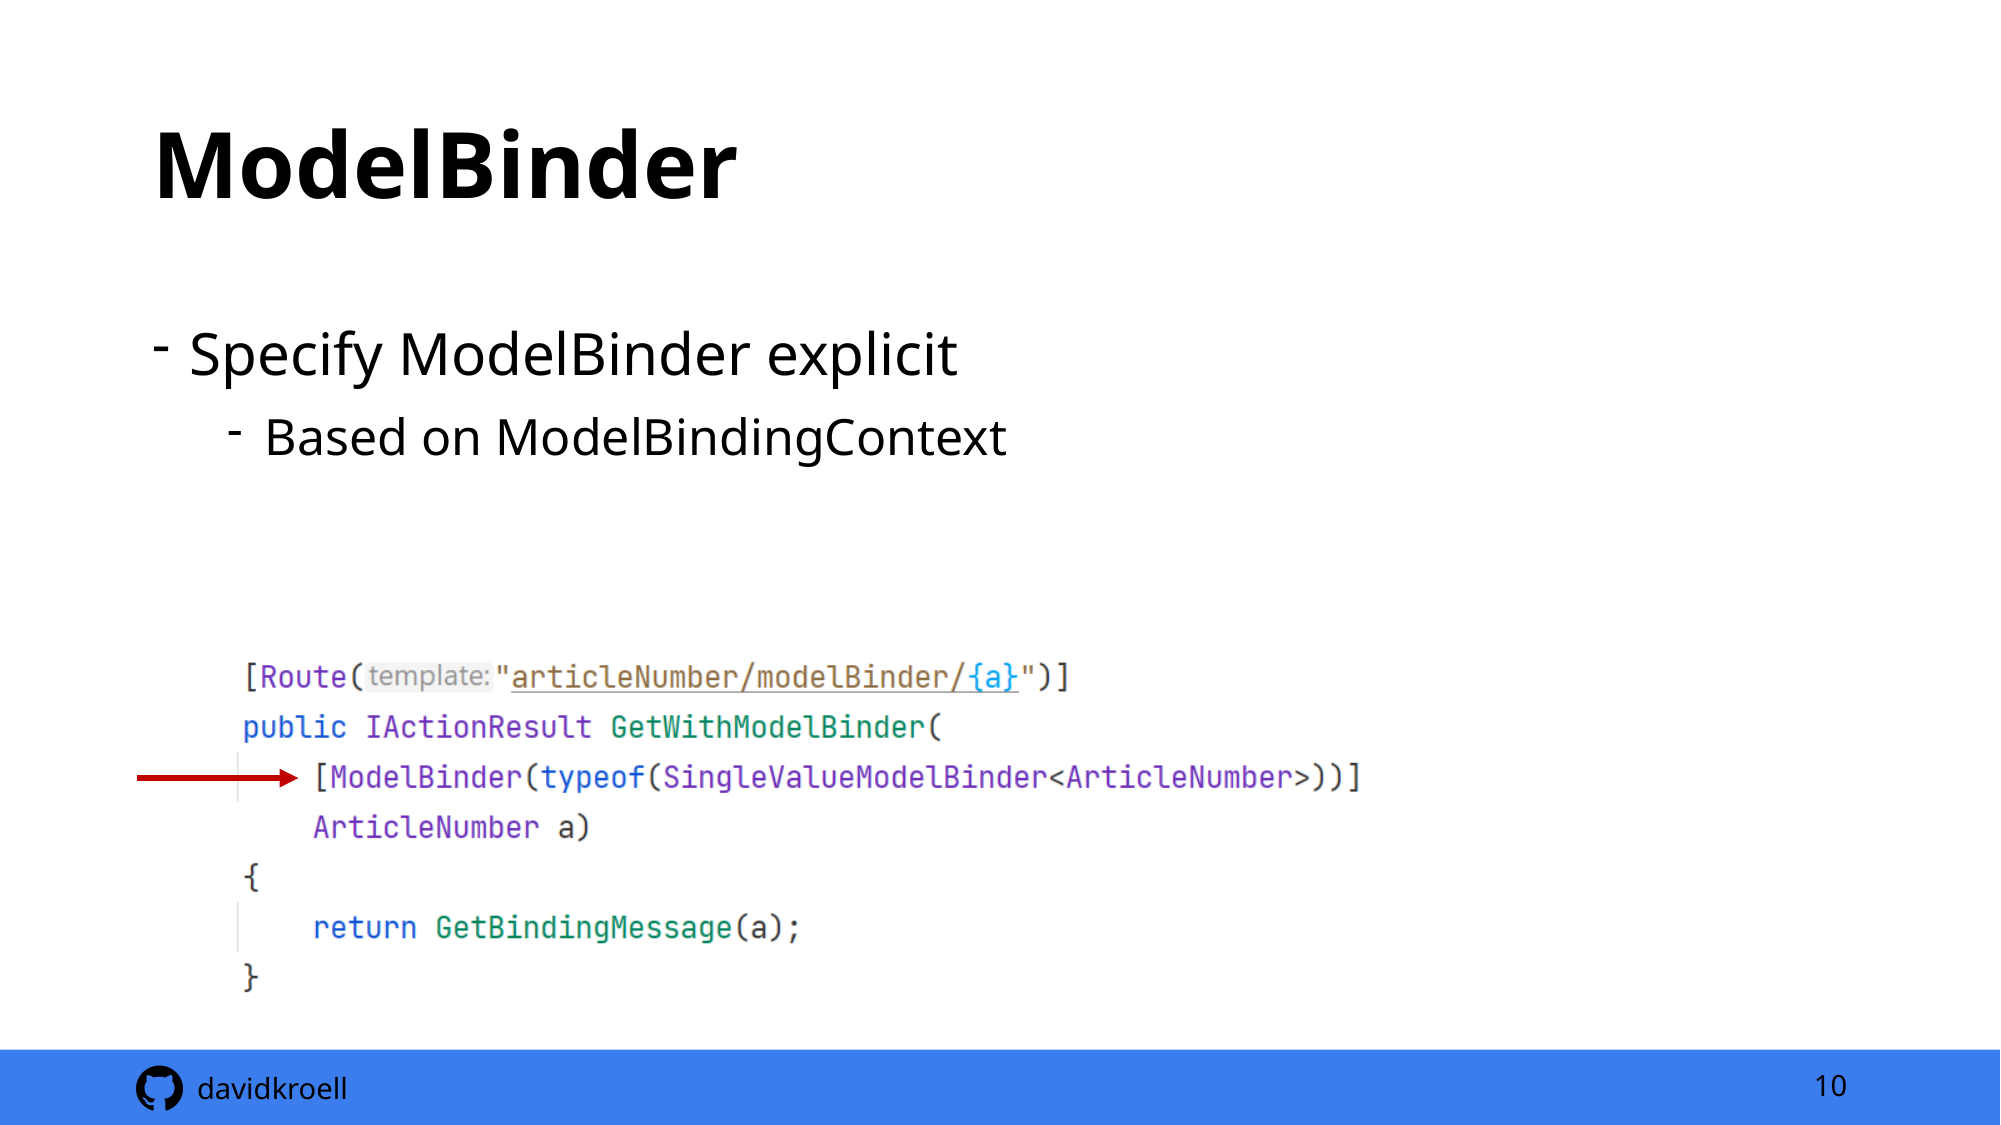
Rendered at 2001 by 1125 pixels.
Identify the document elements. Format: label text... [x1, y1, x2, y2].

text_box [137, 649, 1402, 1011]
slide_number 10 [1412, 1057, 1863, 1118]
list Specify ModelBinder explicit Based on ModelBindingContext [137, 299, 1863, 563]
title ModelBinder [137, 59, 1863, 278]
picture [136, 1065, 183, 1111]
